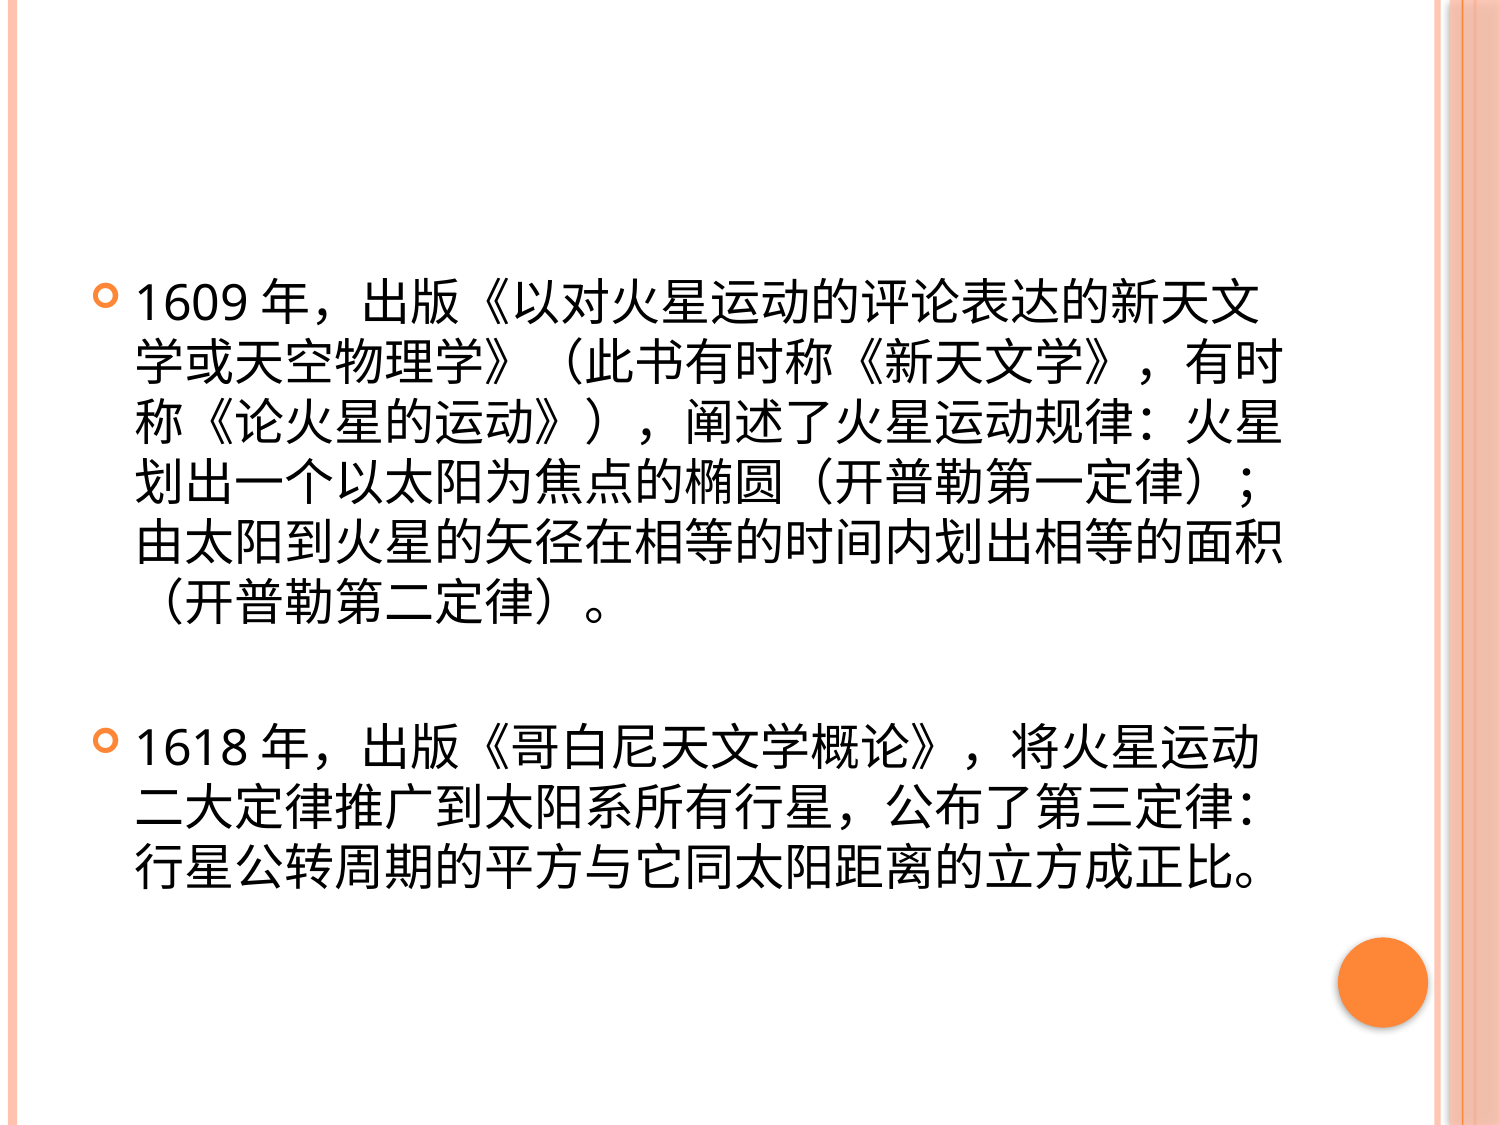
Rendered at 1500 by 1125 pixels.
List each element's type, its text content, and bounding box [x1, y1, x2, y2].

list 1609年，出版《以对火星运动的评论表达的新天文学或天空物理学》（此书有时称《新天文学》，有时称《论火星的运动》），阐述了火星运动规律：火星划出一个以太阳为焦点的椭圆（开普勒第一定律）；由太阳到火星的矢径在相等的时间内划出相等的面积（开普勒第二定律）。 1618年，出版《哥白尼天文学概论》，将火星运动二大定律推广到太阳系所有行星，公布了第三定律：行星公转周期的平方与它同太阳距离的立方成正比。 [74, 262, 1301, 1063]
